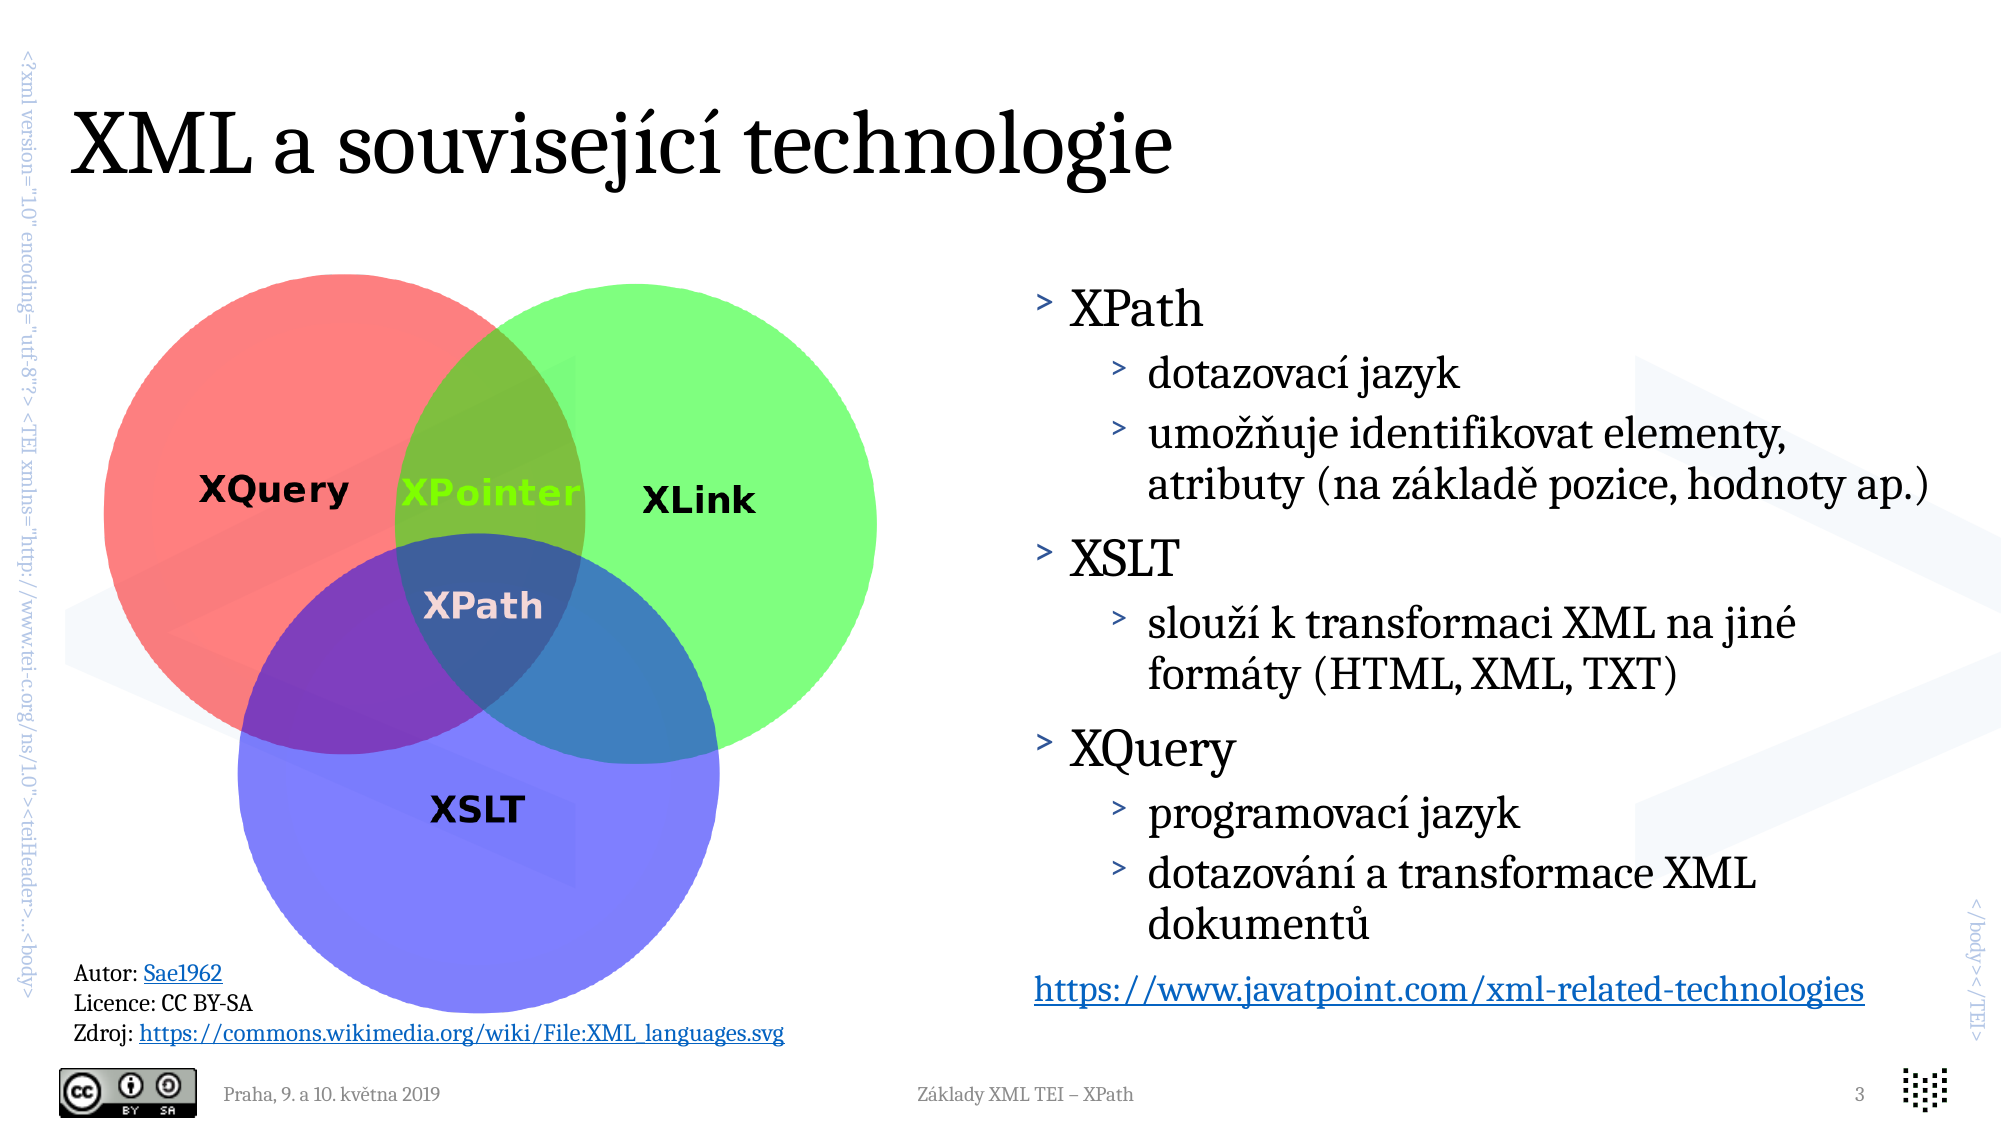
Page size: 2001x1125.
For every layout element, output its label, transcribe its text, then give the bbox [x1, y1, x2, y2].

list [82, 252, 900, 1035]
picture [59, 1068, 197, 1118]
title XML a související technologie [59, 35, 1949, 253]
slide_number 3 [1507, 1075, 1880, 1111]
text_box Autor: Sae1962 Licence: CC BY-SA Zdroj: https://commons.wikimedia.org/wiki/File:XML_languages.svg [59, 948, 958, 1054]
picture [1899, 1066, 1949, 1114]
slide_number Praha, 9. a 10. května 2019 [208, 1075, 532, 1111]
footer Základy XML TEI – XPath [569, 1075, 1483, 1111]
list XPath dotazovací jazyk umožňuje identifikovat elementy, atributy (na základě pozice, hodnoty ap.) XSLT slouží k transformaci XML na jiné formáty (HTML, XML, TXT) XQuery programovací jazyk dotazování a transformace XML dokumentů https://www.javatpoint.com/xml-related-technologies [1018, 271, 1949, 1058]
